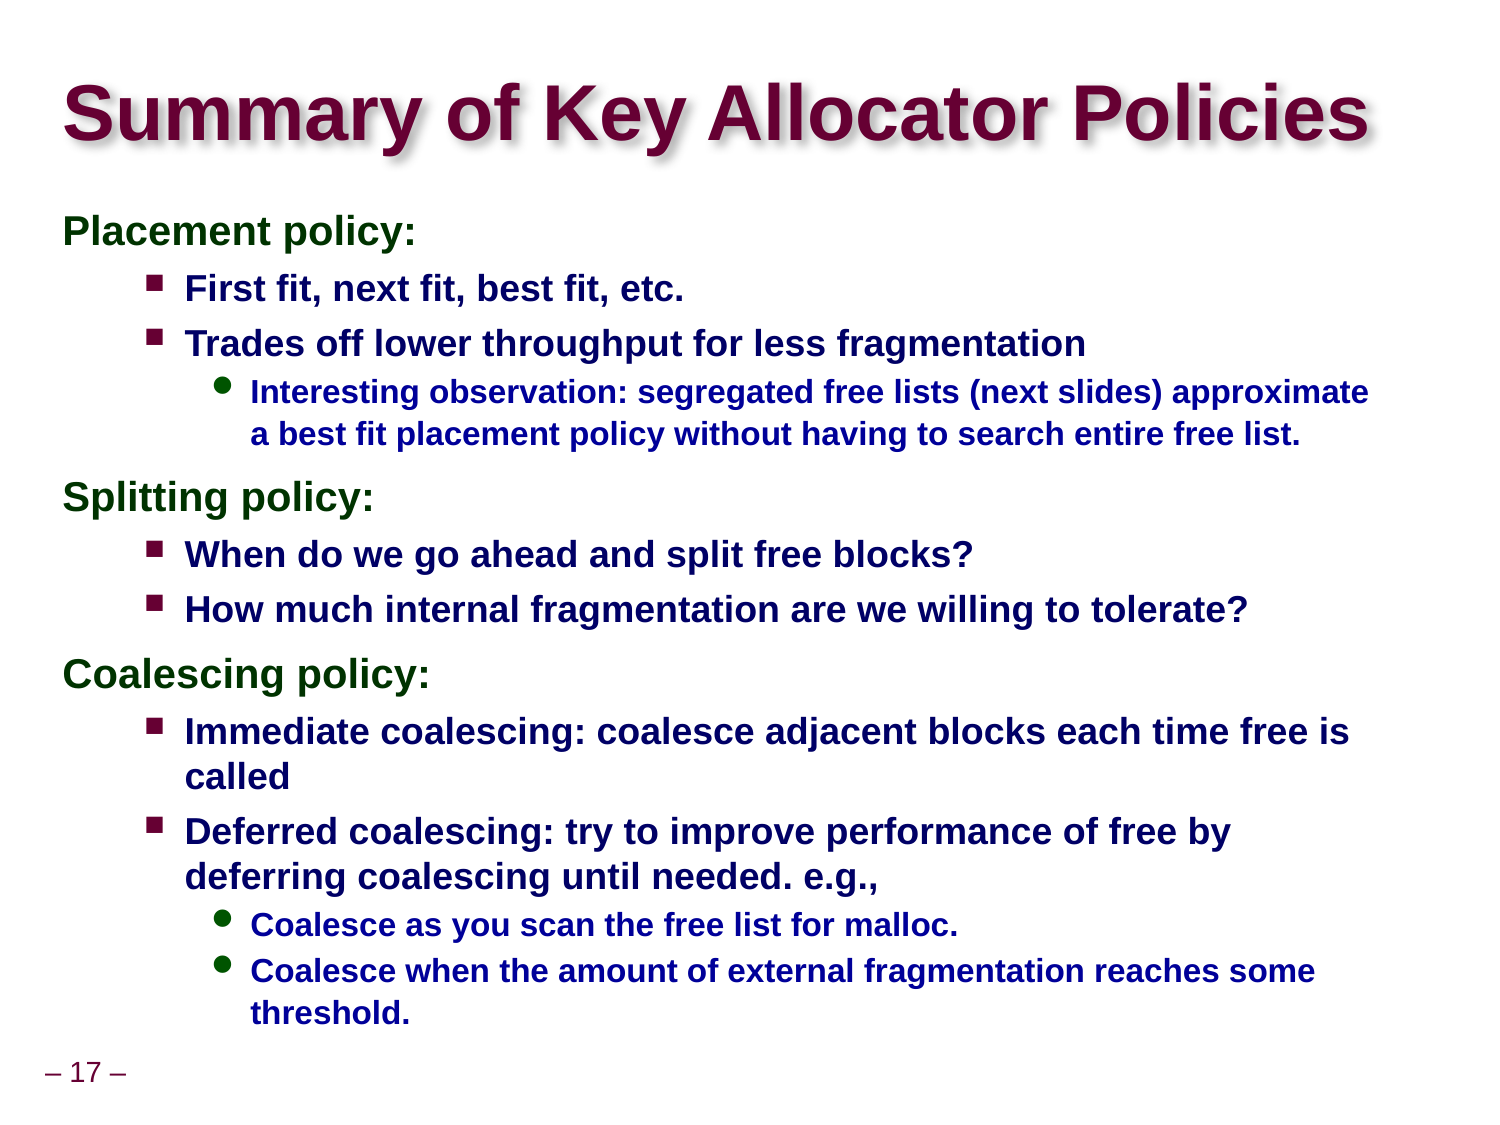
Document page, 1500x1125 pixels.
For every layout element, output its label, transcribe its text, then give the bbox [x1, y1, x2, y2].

title Summary of Key Allocator Policies [62, 68, 1438, 163]
list Placement policy: First fit, next fit, best fit, etc. Trades off lower throughput for less fragmentation Interesting observation: segregated free lists (next slides) approximate a best fit placement policy without having to search entire free list. Splitting policy: When do we go ahead and split free blocks? How much internal fragmentation are we willing to tolerate? Coalescing policy: Immediate coalescing: coalesce adjacent blocks each time free is called Deferred coalescing: try to improve performance of free by deferring coalescing until needed. e.g., Coalesce as you scan the free list for malloc. Coalesce when the amount of external fragmentation reaches some threshold. [47, 200, 1411, 1100]
